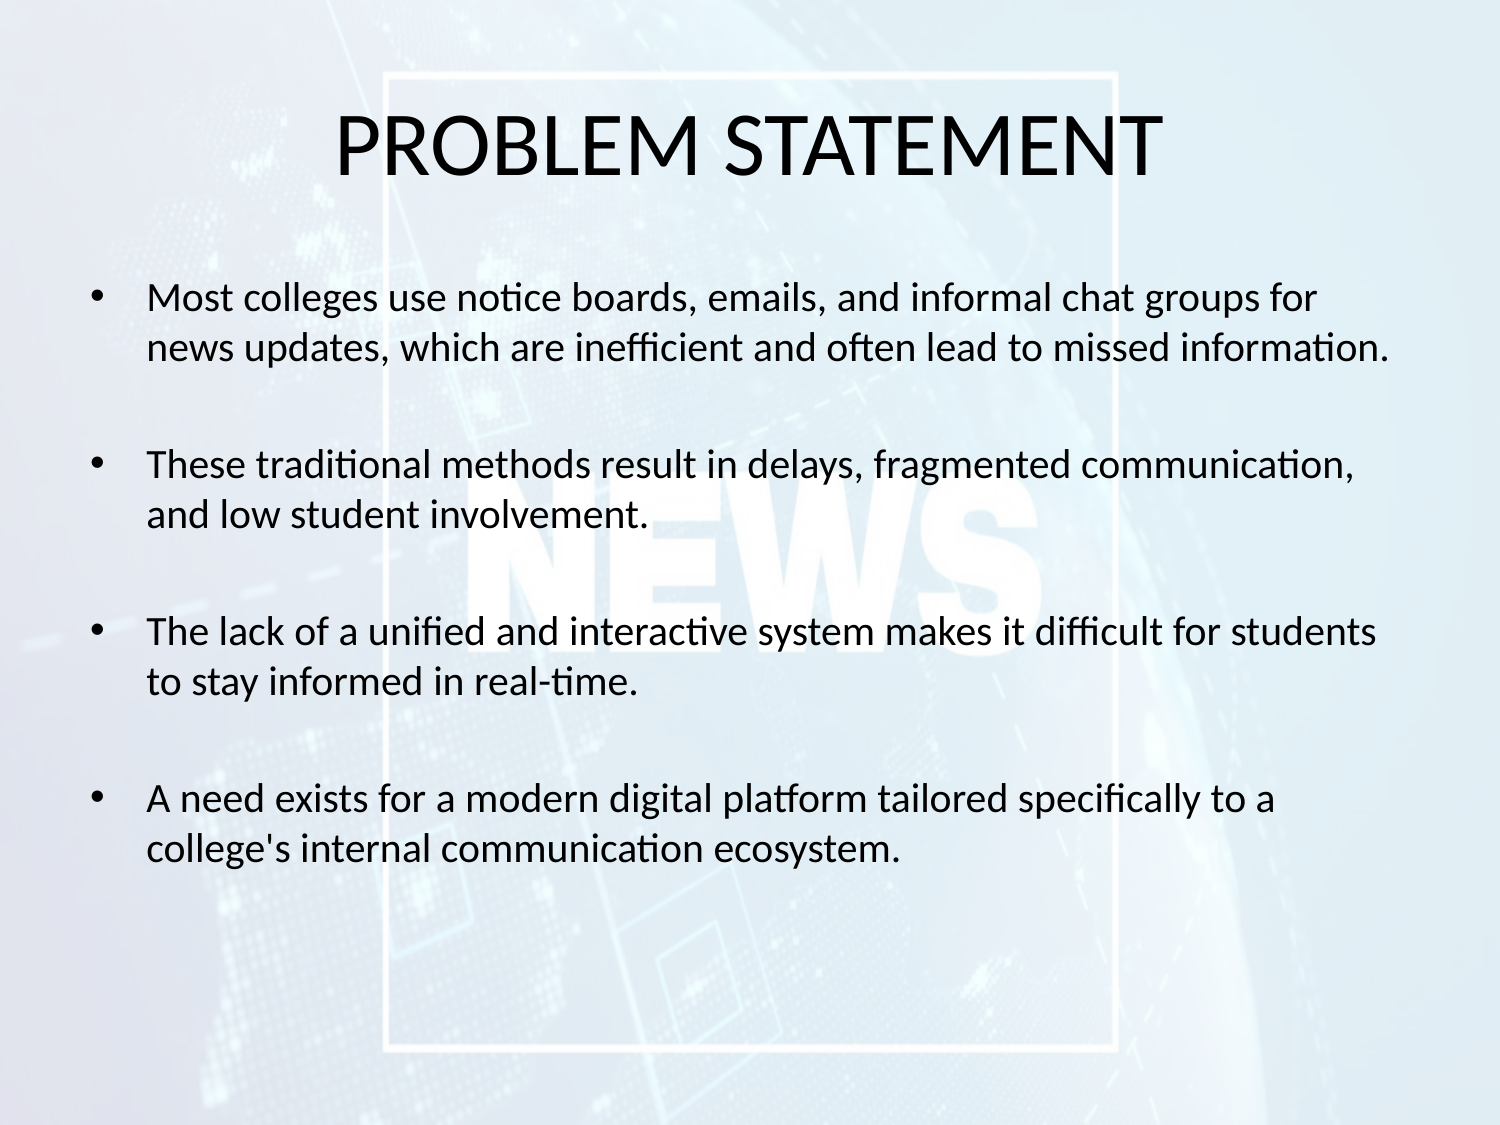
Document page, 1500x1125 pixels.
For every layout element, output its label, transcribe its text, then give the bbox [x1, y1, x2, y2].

title PROBLEM STATEMENT [75, 45, 1425, 233]
list Most colleges use notice boards, emails, and informal chat groups for news updates, which are inefficient and often lead to missed information. These traditional methods result in delays, fragmented communication, and low student involvement. The lack of a unified and interactive system makes it difficult for students to stay informed in real-time. A need exists for a modern digital platform tailored specifically to a college's internal communication ecosystem. [75, 262, 1425, 1005]
